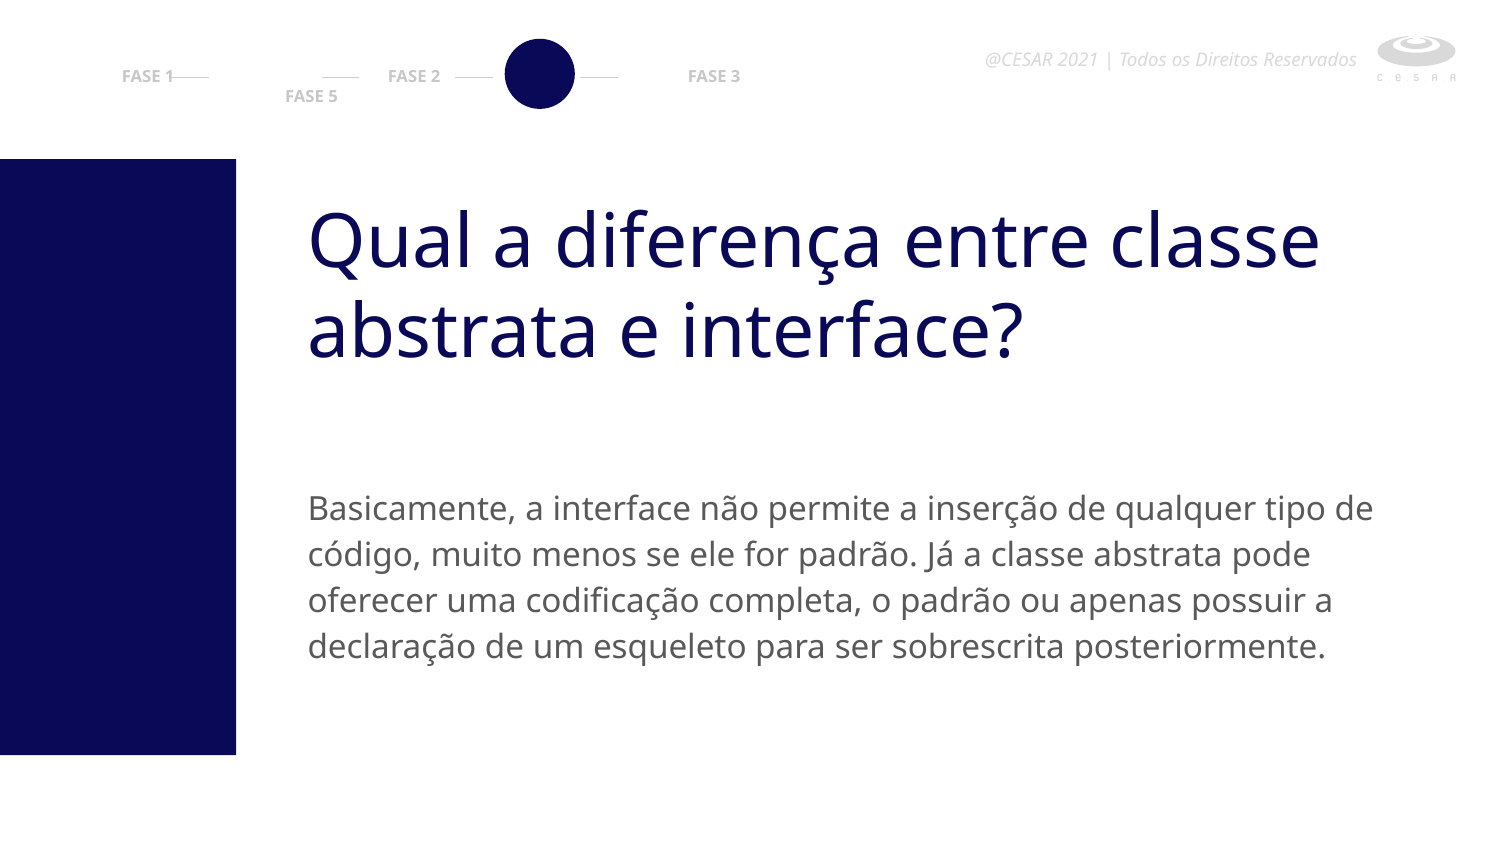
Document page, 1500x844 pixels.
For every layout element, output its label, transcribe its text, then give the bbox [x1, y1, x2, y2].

text_box Basicamente, a interface não permite a inserção de qualquer tipo de código, muito menos se ele for padrão. Já a classe abstrata pode oferecer uma codificação completa, o padrão ou apenas possuir a declaração de um esqueleto para ser sobrescrita posteriormente. [296, 379, 1388, 767]
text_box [72, 50, 795, 105]
text_box [515, 38, 565, 49]
text_box [0, 159, 237, 756]
text_box Qual a diferença entre classe abstrata e interface? [296, 181, 1388, 361]
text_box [970, 35, 1456, 91]
